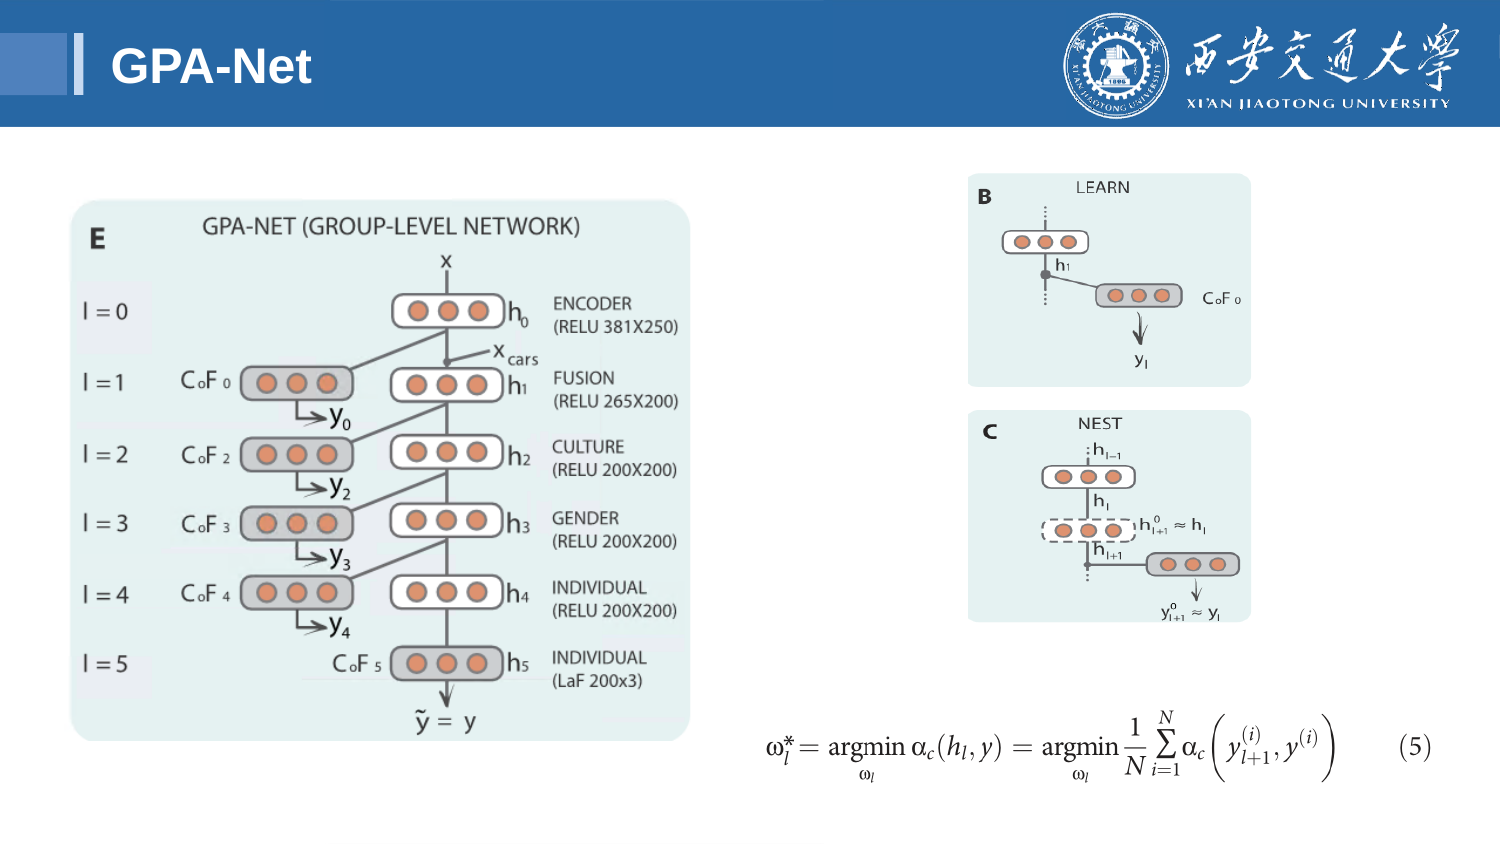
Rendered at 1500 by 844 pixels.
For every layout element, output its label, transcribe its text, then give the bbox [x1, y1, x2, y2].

text_box GPA-Net [95, 26, 327, 102]
picture [0, 0, 1500, 127]
text_box [0, 33, 67, 96]
picture [749, 703, 1448, 801]
text_box [72, 31, 85, 97]
picture [64, 197, 696, 741]
picture [968, 173, 1253, 387]
picture [968, 409, 1253, 623]
